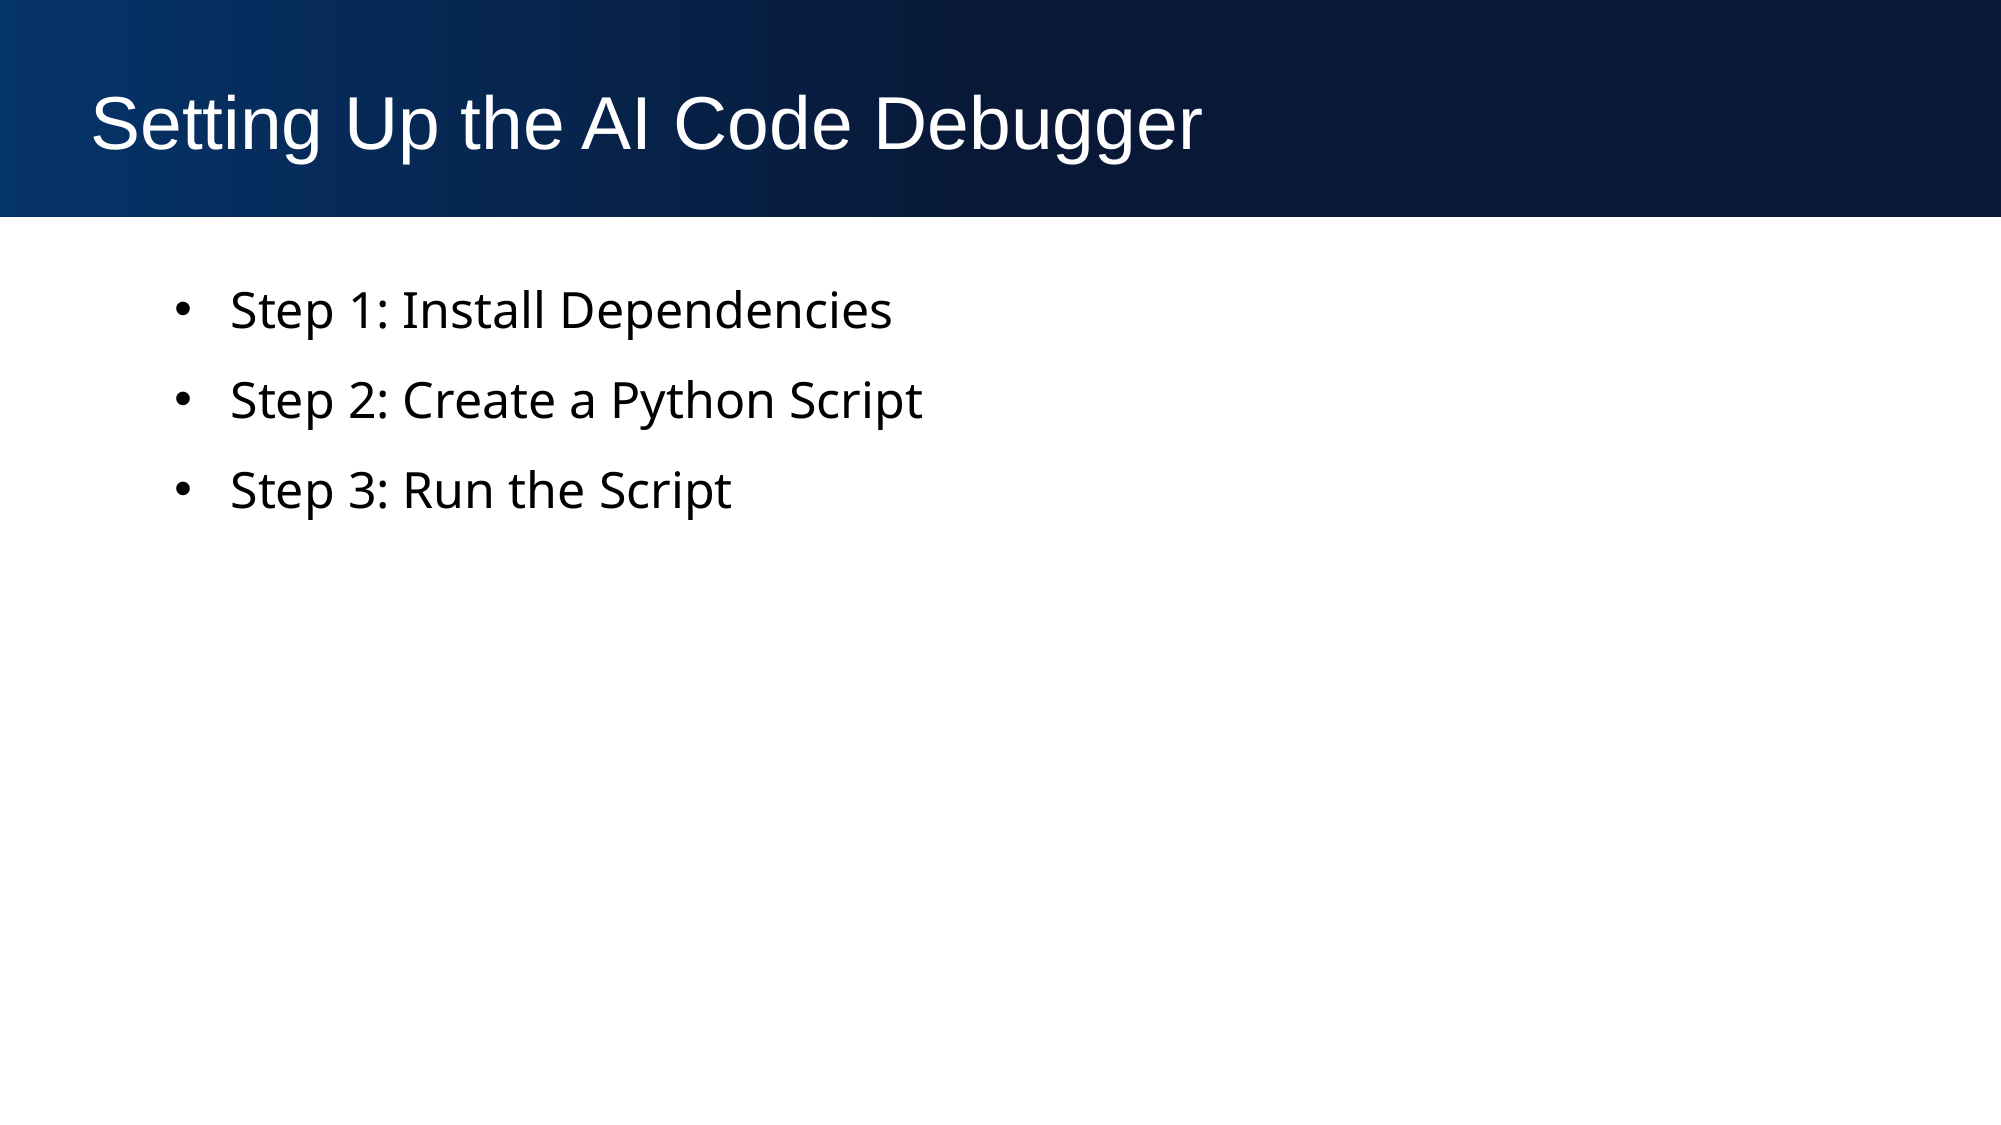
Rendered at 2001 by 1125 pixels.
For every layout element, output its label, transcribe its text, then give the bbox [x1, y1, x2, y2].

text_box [82, 70, 1925, 178]
text_box [0, 0, 2000, 217]
text_box Step 1: Install Dependencies Step 2: Create a Python Script Step 3: Run the Script [82, 241, 1925, 527]
